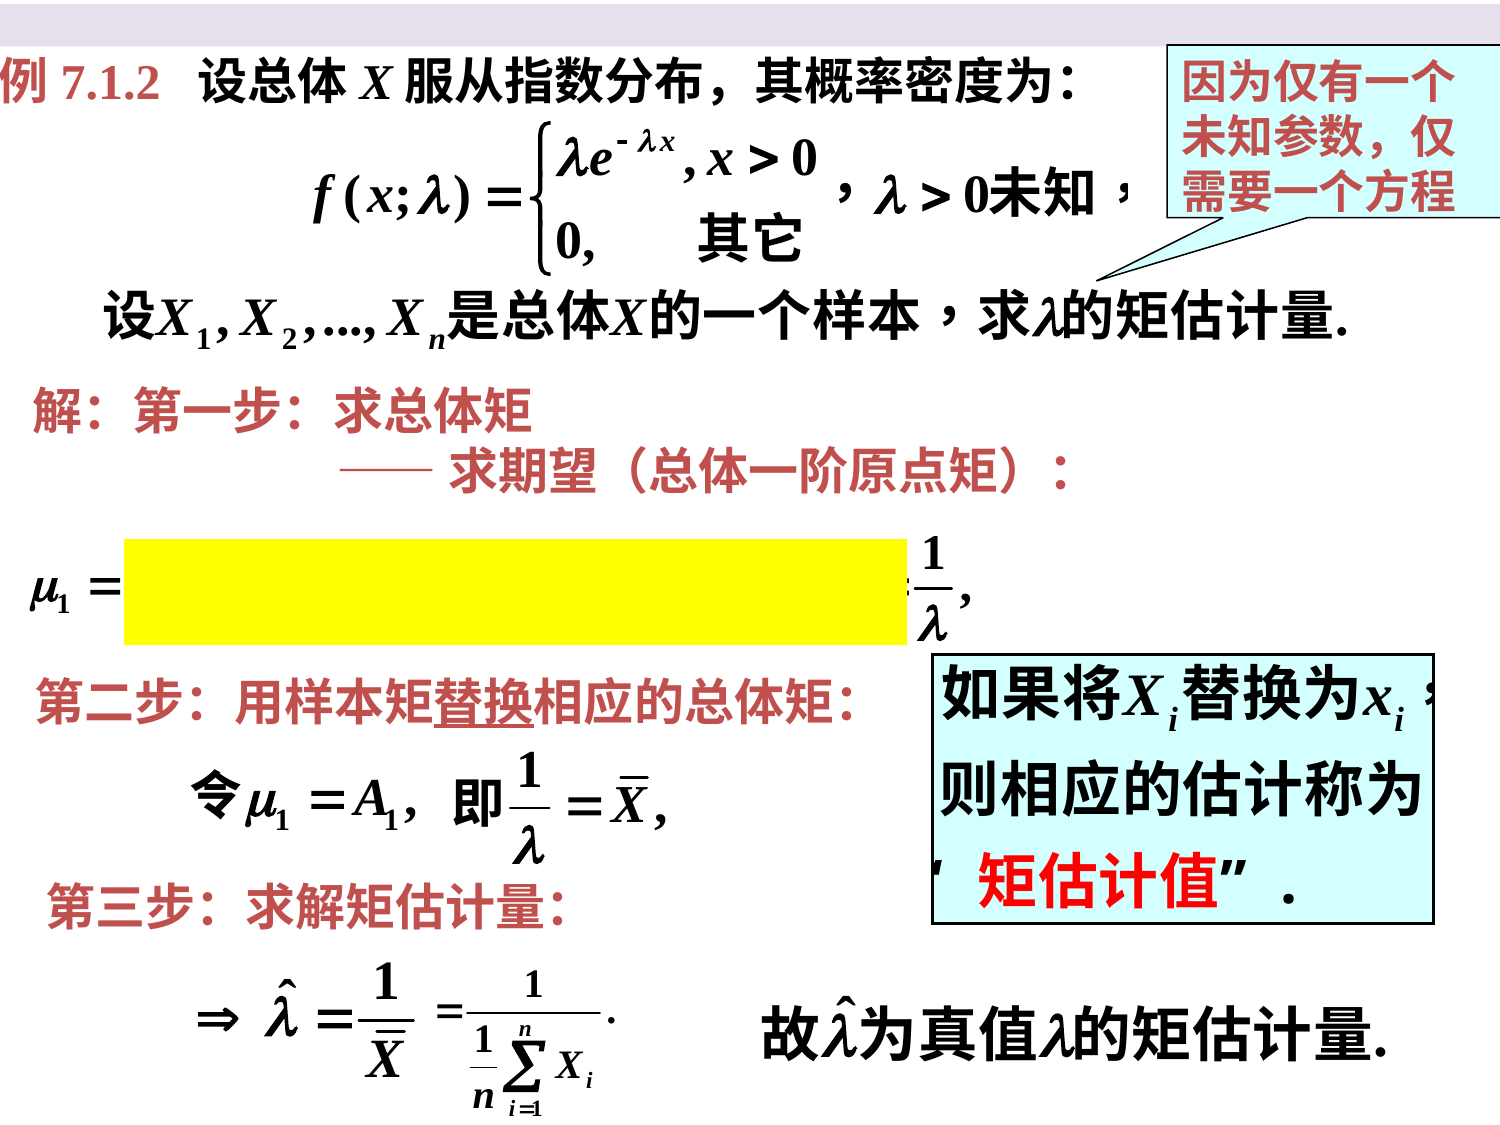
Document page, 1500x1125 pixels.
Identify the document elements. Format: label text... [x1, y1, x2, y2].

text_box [933, 655, 1432, 923]
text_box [754, 986, 1396, 1077]
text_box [20, 531, 537, 638]
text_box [448, 733, 676, 876]
text_box 第二步：用样本矩替换相应的总体矩： [19, 663, 899, 738]
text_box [542, 517, 983, 652]
text_box 解：第一步：求总体矩 ——求期望（总体一阶原点矩）： [18, 371, 1114, 507]
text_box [294, 109, 1128, 279]
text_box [183, 761, 429, 843]
text_box 因为仅有一个未知参数，仅需要一个方程 [1133, 45, 1500, 270]
text_box 例7.1.2 设总体X服从指数分布，其概率密度为： [0, 42, 1120, 117]
text_box 第三步：求解矩估计量： [30, 868, 611, 943]
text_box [427, 955, 623, 1125]
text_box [96, 280, 1357, 363]
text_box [188, 942, 426, 1091]
